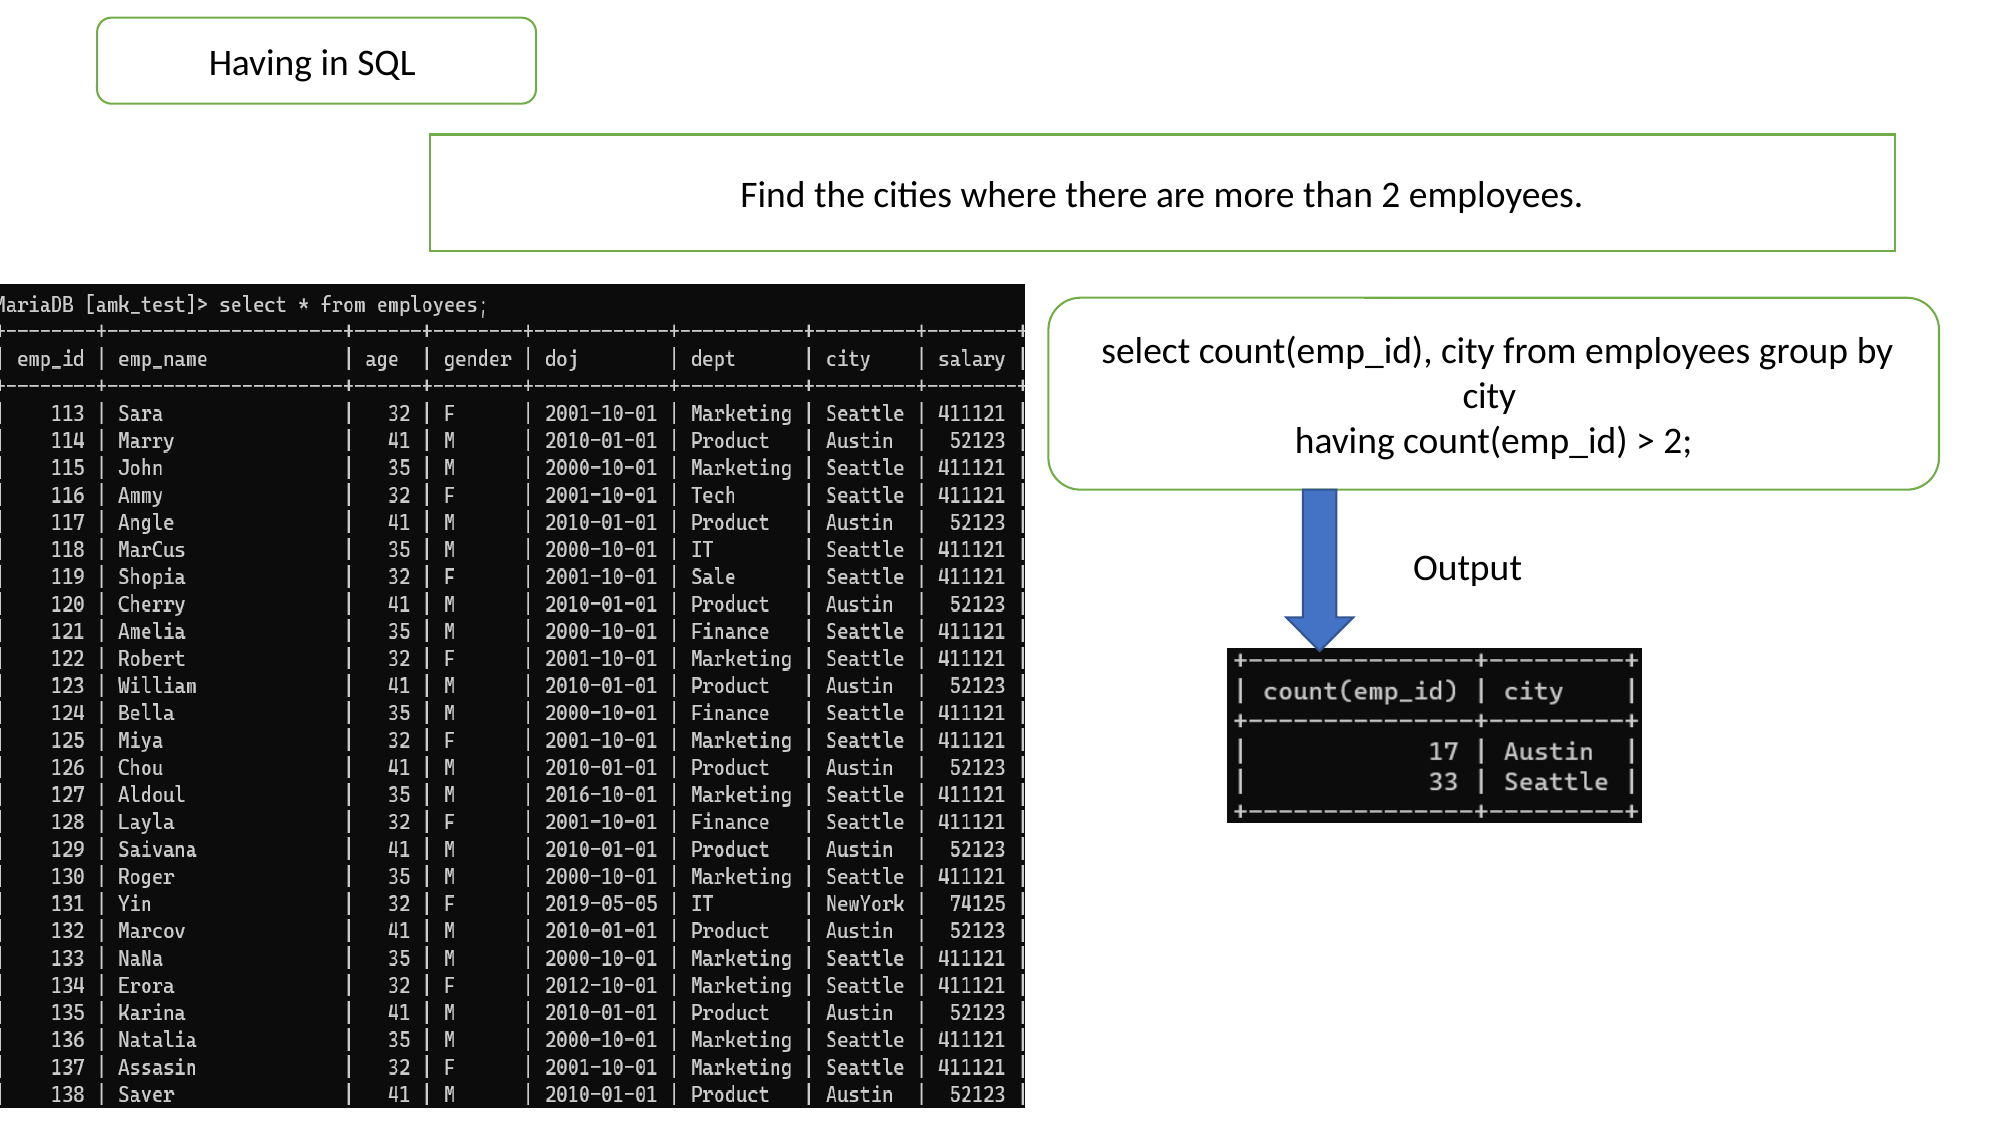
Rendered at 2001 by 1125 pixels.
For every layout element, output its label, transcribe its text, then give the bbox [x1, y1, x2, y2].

text_box Find the cities where there are more than 2 employees. [429, 133, 1896, 252]
text_box [1283, 488, 1356, 648]
picture [0, 284, 1025, 1108]
text_box Having in SQL [95, 16, 538, 105]
text_box select count(emp_id), city from employees group by city having count(emp_id) > 2; [1047, 296, 1941, 491]
text_box Output [1398, 535, 1591, 596]
picture [1227, 648, 1642, 823]
